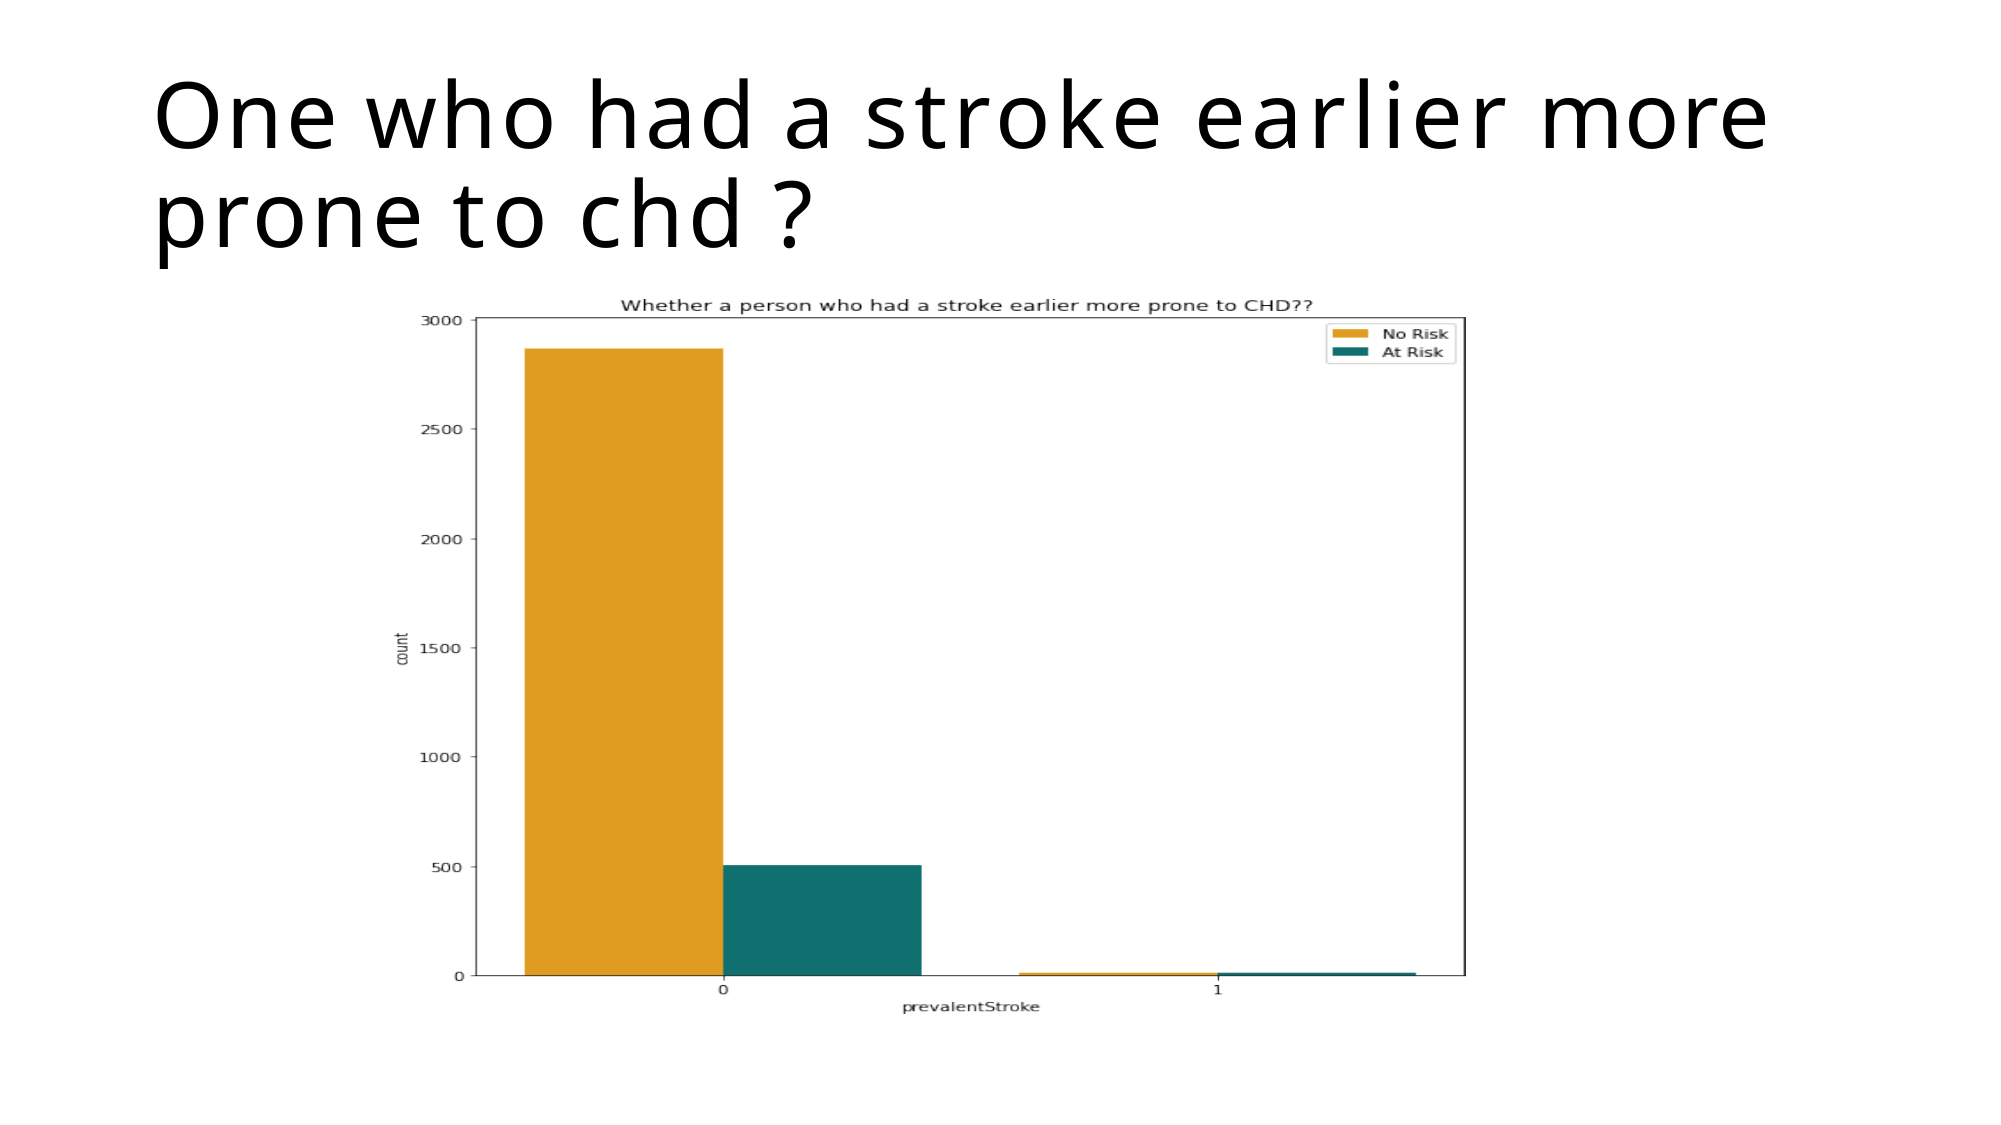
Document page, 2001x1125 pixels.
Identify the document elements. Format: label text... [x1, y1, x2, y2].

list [394, 299, 1466, 1014]
title One who had a stroke earlier more prone to chd ? [137, 59, 1863, 278]
